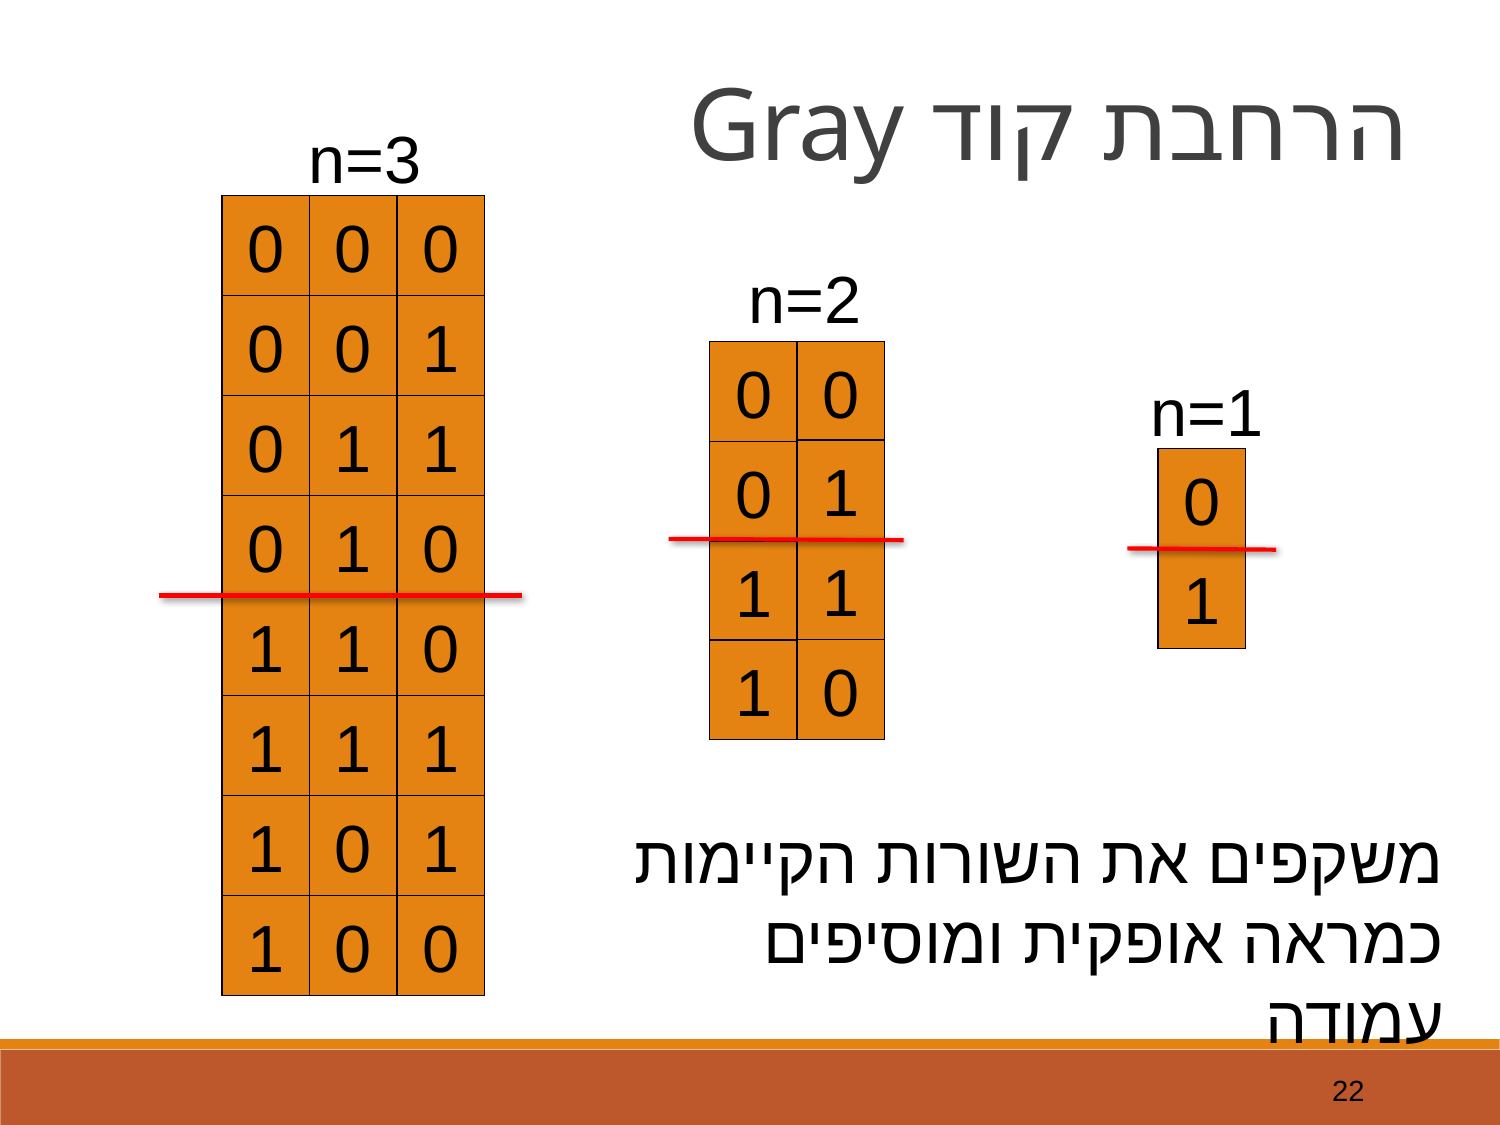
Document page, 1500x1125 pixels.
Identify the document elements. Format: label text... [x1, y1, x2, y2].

text_box 0 [221, 295, 306, 395]
text_box 0 [797, 639, 885, 740]
text_box 0 [221, 205, 306, 295]
title הרחבת קוד Gray [75, 1, 1425, 189]
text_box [308, 194, 485, 592]
text_box n=2 [648, 249, 877, 345]
text_box משקפים את השורות הקיימות כמראה אופקית ומוסיפים עמודה [596, 809, 1459, 1064]
text_box 0 [798, 341, 885, 440]
text_box 0 [1157, 457, 1246, 544]
text_box n=3 [208, 109, 437, 205]
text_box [1126, 547, 1277, 551]
text_box 0 [221, 395, 306, 495]
text_box 0 [709, 441, 797, 534]
text_box 1 [221, 895, 306, 996]
text_box 1 [709, 640, 797, 740]
text_box 1 [797, 440, 885, 534]
text_box 1 [798, 550, 885, 639]
text_box 0 [221, 495, 306, 590]
text_box 1 [1157, 559, 1246, 649]
text_box 1 [709, 550, 798, 640]
text_box 1 [221, 607, 306, 695]
text_box 1 [221, 795, 306, 895]
slide_number 22 [1218, 1064, 1380, 1120]
text_box n=1 [1050, 362, 1279, 457]
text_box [308, 604, 485, 996]
text_box 1 [221, 695, 306, 795]
text_box 0 [709, 345, 798, 441]
